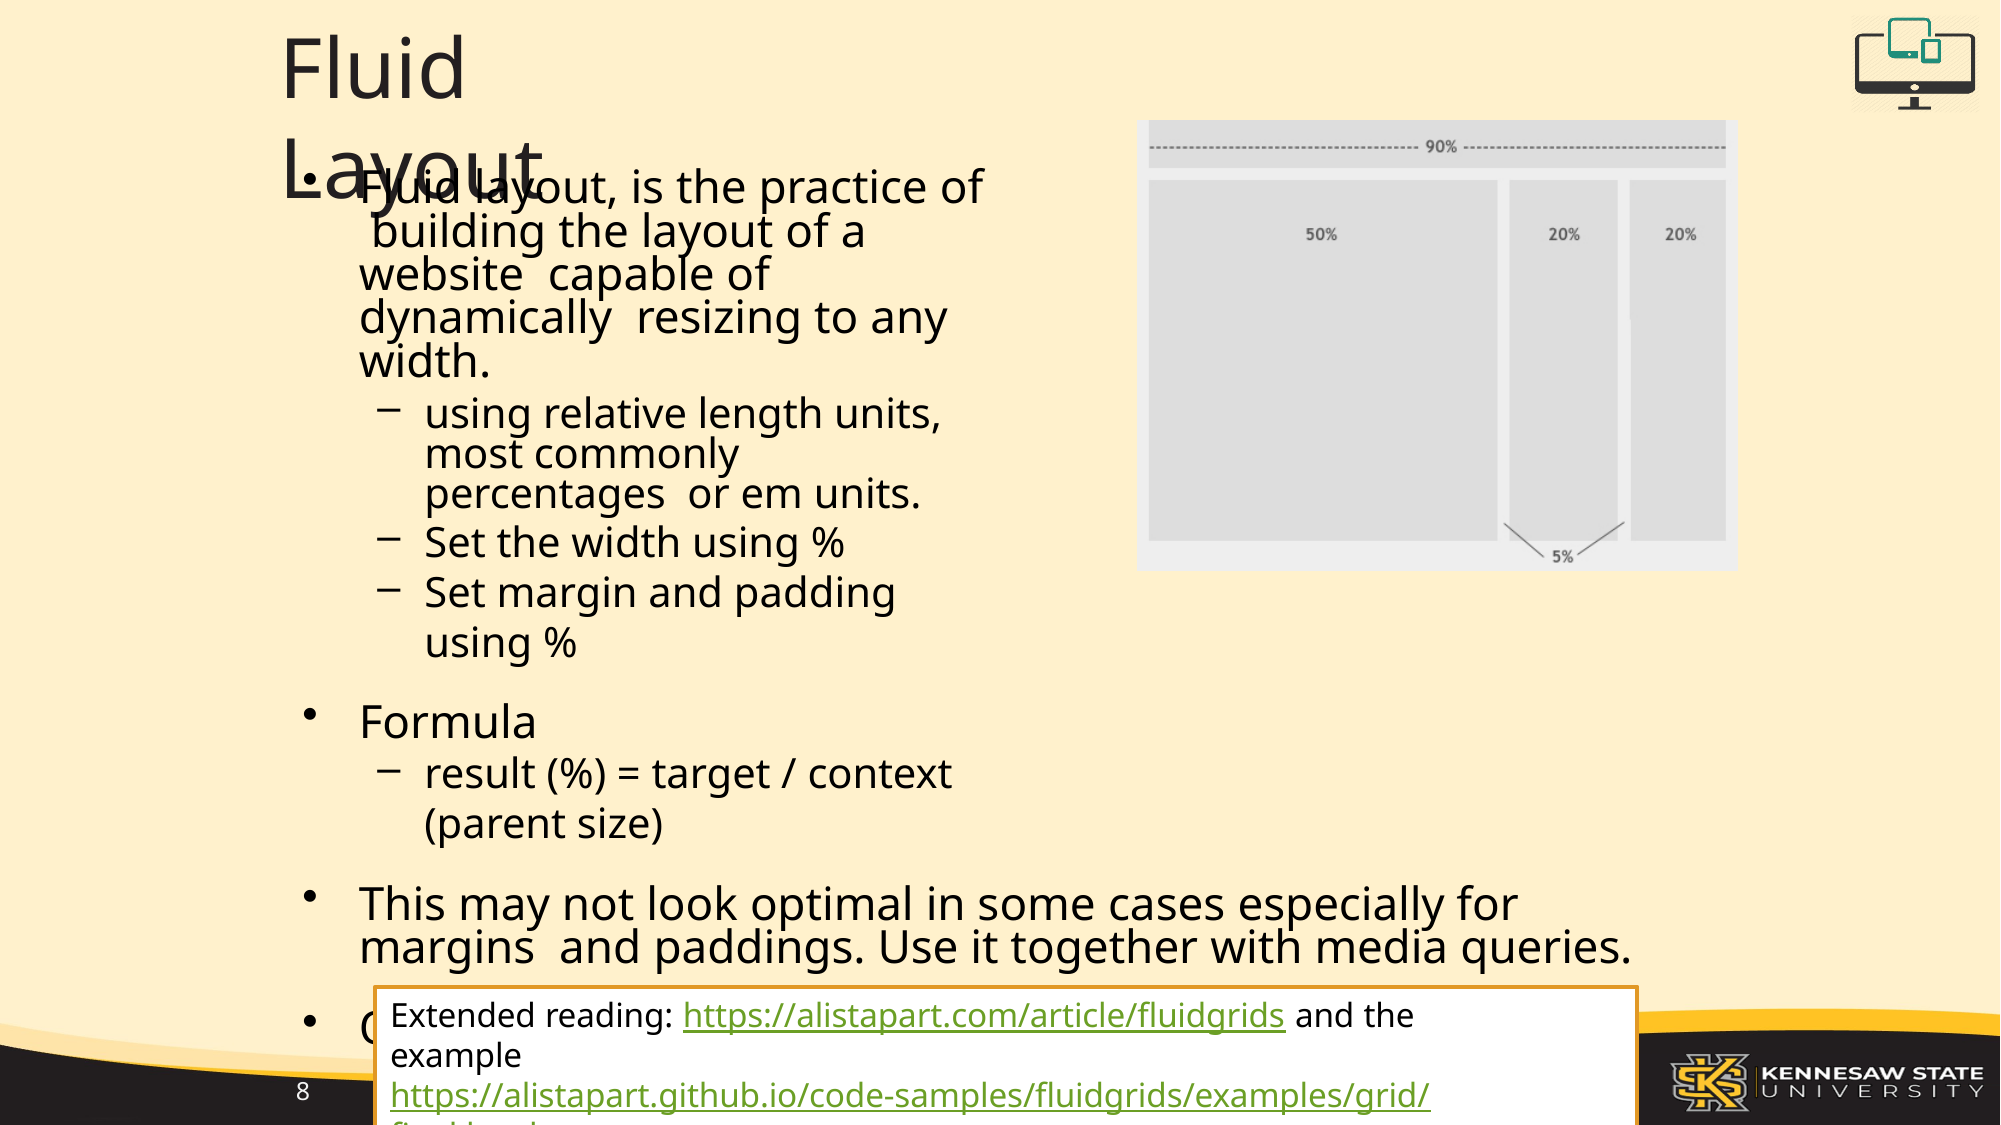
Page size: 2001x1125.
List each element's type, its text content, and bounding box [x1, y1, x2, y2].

text_box 8 [289, 1079, 317, 1109]
picture [1137, 119, 2000, 1125]
picture [1850, 14, 1980, 113]
picture [0, 562, 374, 1125]
text_box Extended reading: https://alistapart.com/article/fluidgrids and the example https://alistapart.github.io/code-samples/fluidgrids/examples/grid/final.html [374, 986, 1638, 1125]
text_box Fluid layout, is the practice of building the layout of a website capable of dynamically resizing to any width. using relative length units, most commonly percentages or em units. Set the width using % Set margin and padding using % Formula result (%) = target / context (parent size) This may not look optimal in some cases especially for margins and paddings. Use it together with media queries. Other practices Set max-width and min-width [300, 155, 1644, 1105]
title Fluid Layout [277, 13, 737, 216]
